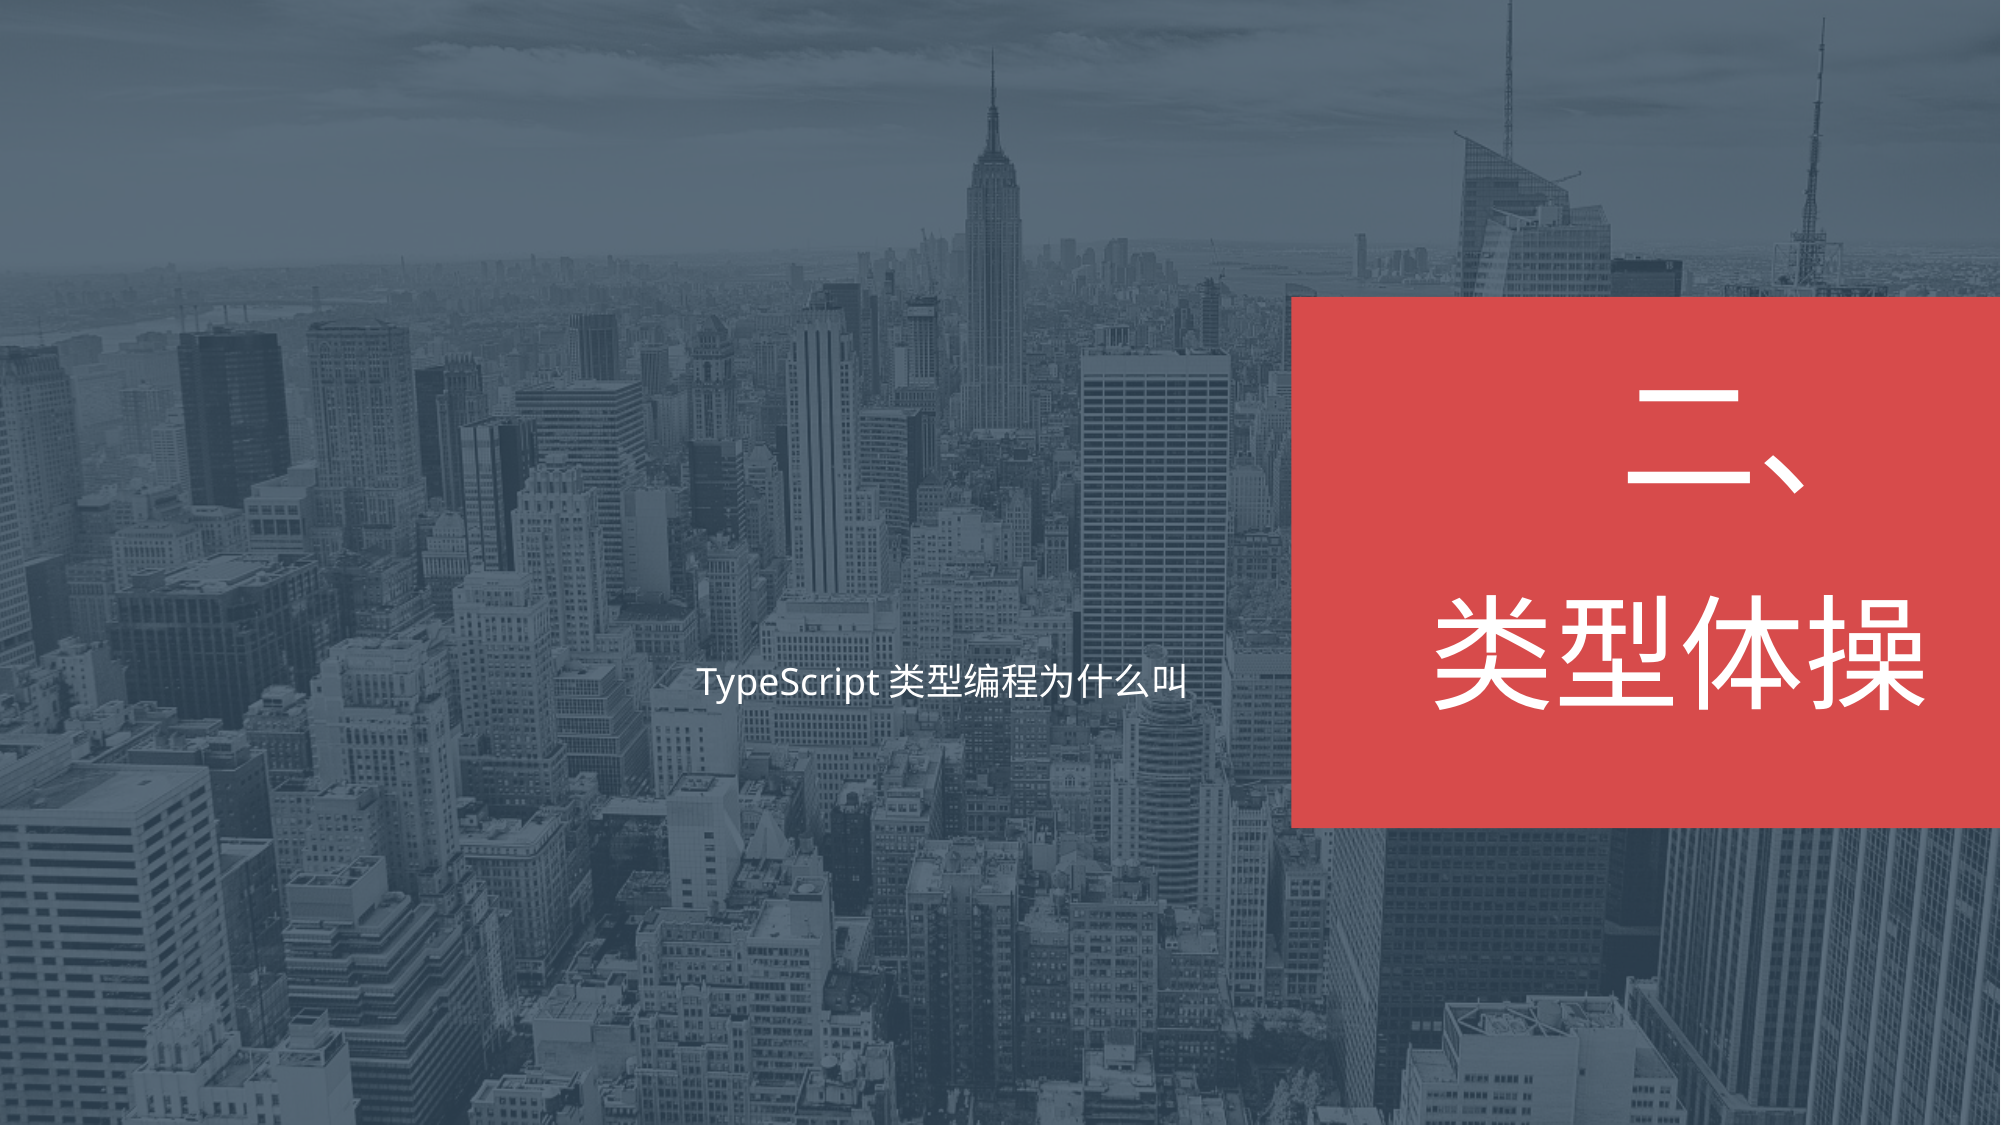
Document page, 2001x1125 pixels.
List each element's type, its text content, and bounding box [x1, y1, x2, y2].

text_box 类型体操 [1414, 568, 1945, 734]
text_box 二、 [1605, 342, 1911, 522]
text_box TypeScript类型编程为什么叫 [681, 650, 1204, 711]
